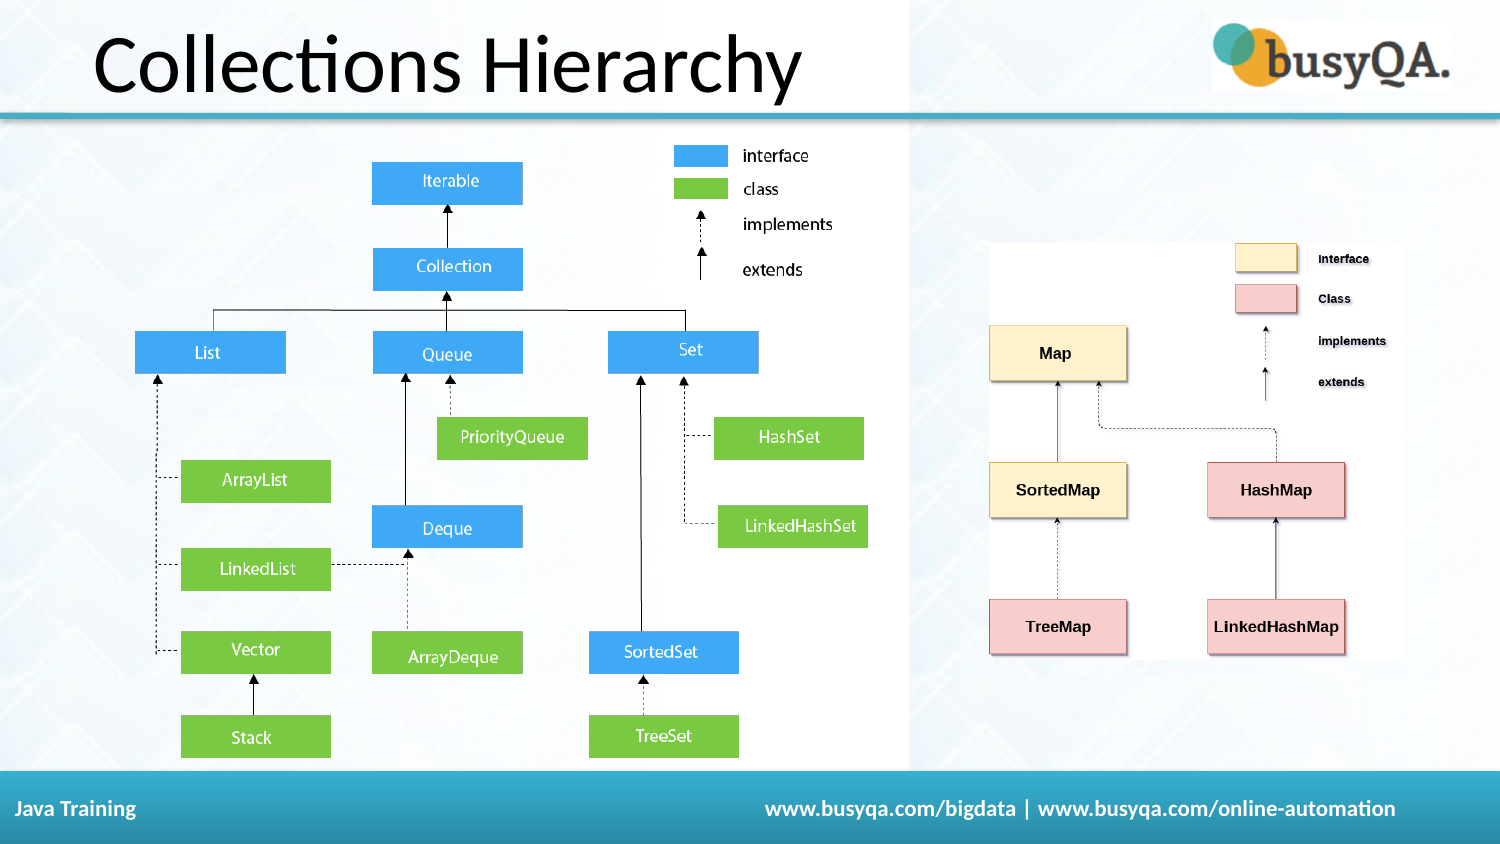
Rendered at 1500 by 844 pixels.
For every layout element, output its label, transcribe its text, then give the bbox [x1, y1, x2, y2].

picture [0, 119, 1500, 772]
picture [0, 0, 1500, 113]
text_box Collections Hierarchy [78, 8, 840, 110]
